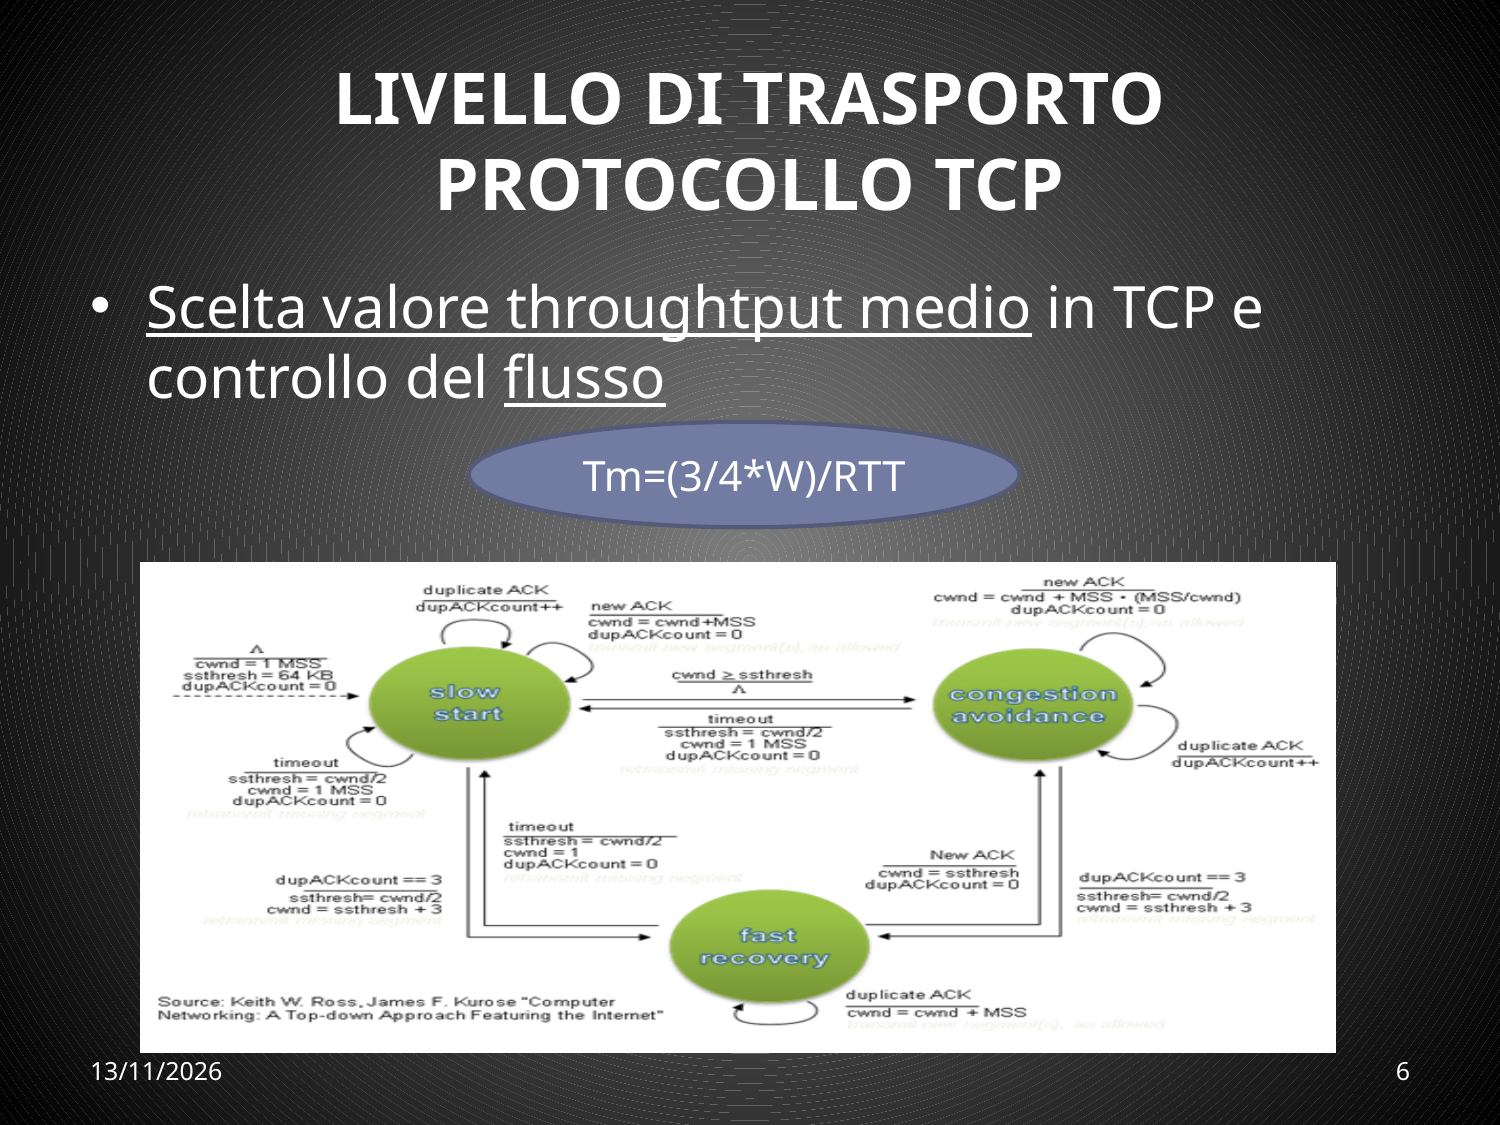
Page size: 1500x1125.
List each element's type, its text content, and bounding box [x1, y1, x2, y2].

title LIVELLO DI TRASPORTO PROTOCOLLO TCP [75, 45, 1425, 233]
picture [140, 562, 1337, 1053]
slide_number 6 [1074, 1042, 1425, 1103]
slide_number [75, 1042, 425, 1103]
list Scelta valore throughtput medio in TCP e controllo del flusso [75, 262, 1425, 1005]
text_box Tm=(3/4*W)/RTT [466, 419, 1022, 530]
